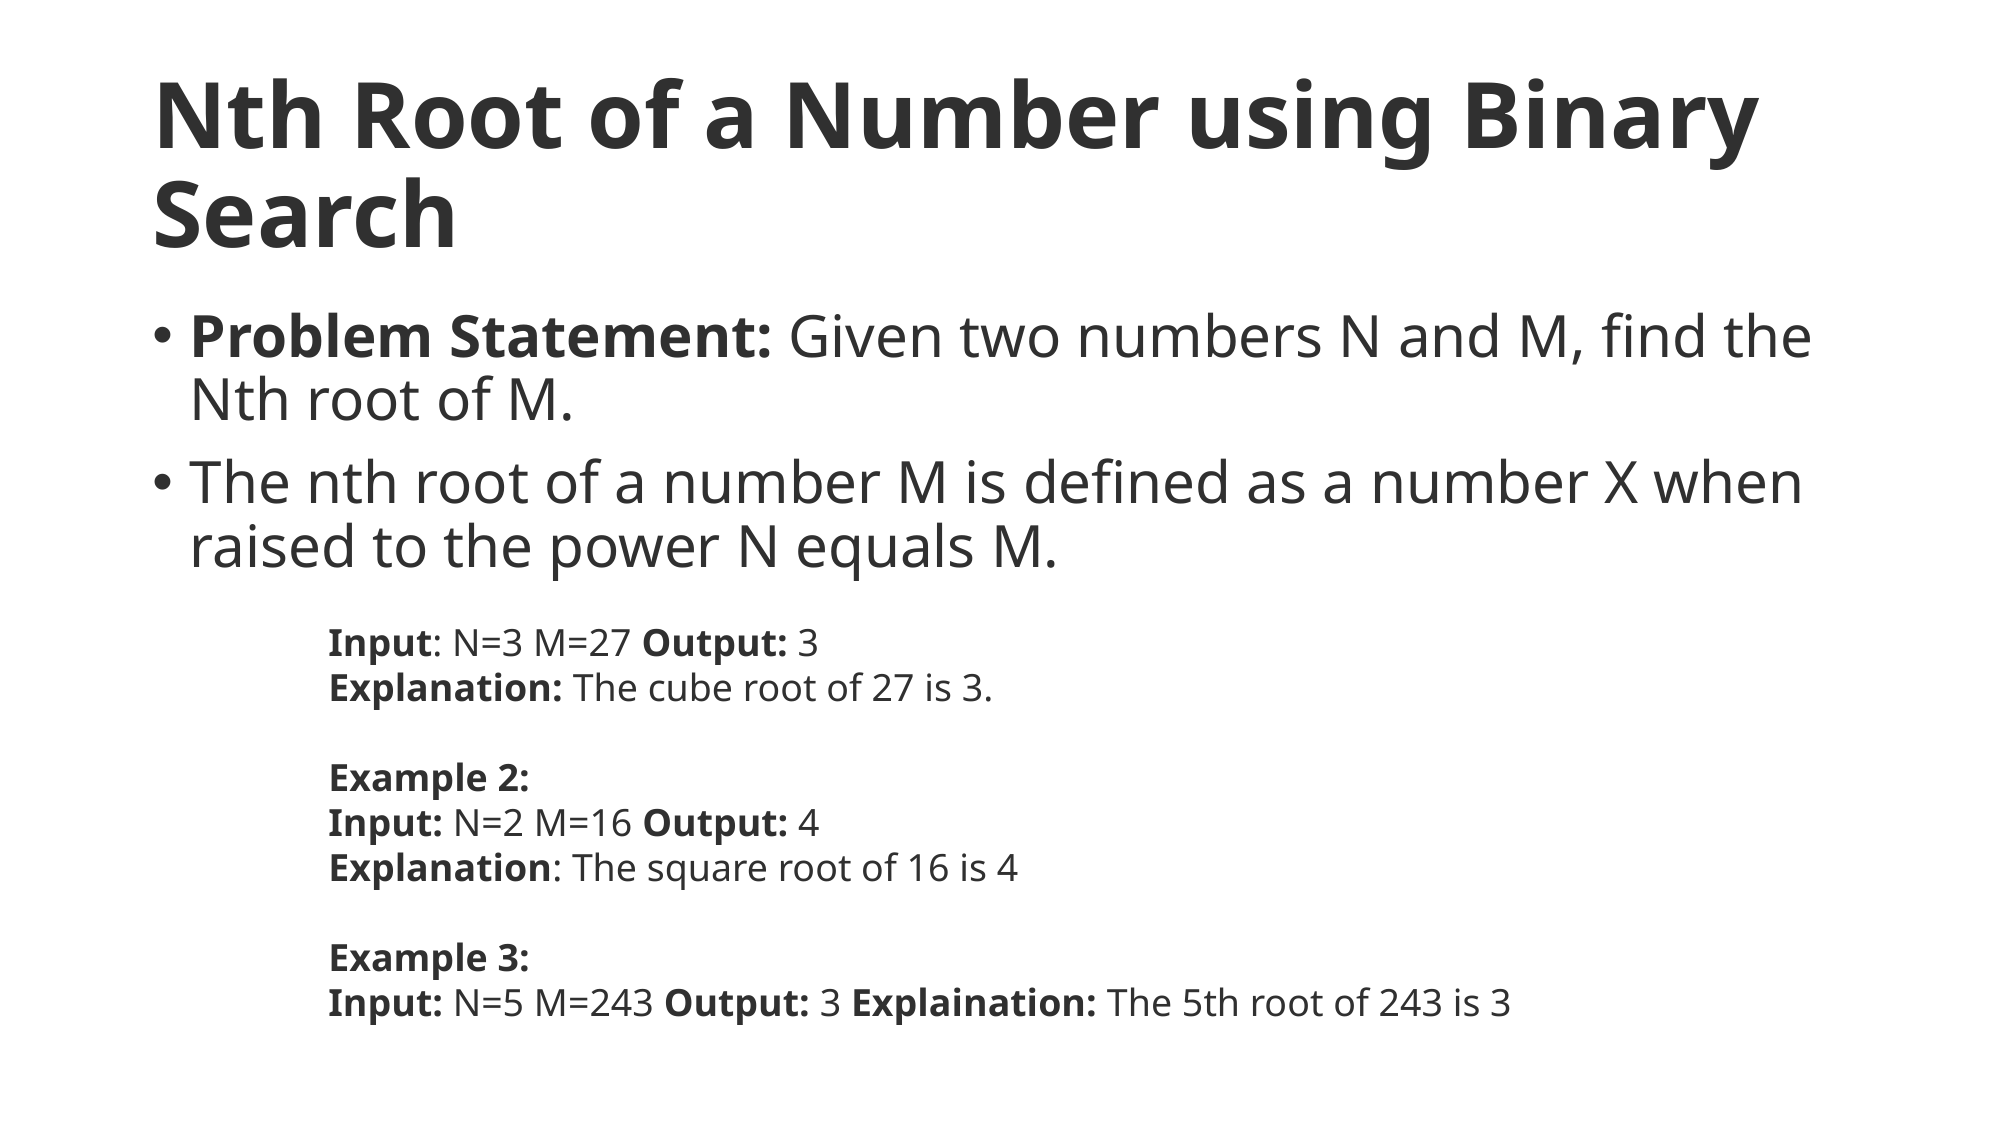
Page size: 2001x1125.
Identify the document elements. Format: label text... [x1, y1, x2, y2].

list Problem Statement: Given two numbers N and M, find the Nth root of M. The nth root of a number M is defined as a number X when raised to the power N equals M. [137, 299, 1863, 1014]
text_box Input: N=3 M=27 Output: 3 Explanation: The cube root of 27 is 3. Example 2: Input: N=2 M=16 Output: 4 Explanation: The square root of 16 is 4 Example 3: Input: N=5 M=243 Output: 3 Explaination: The 5th root of 243 is 3 [313, 611, 1539, 1063]
title Nth Root of a Number using Binary Search [137, 59, 1863, 278]
